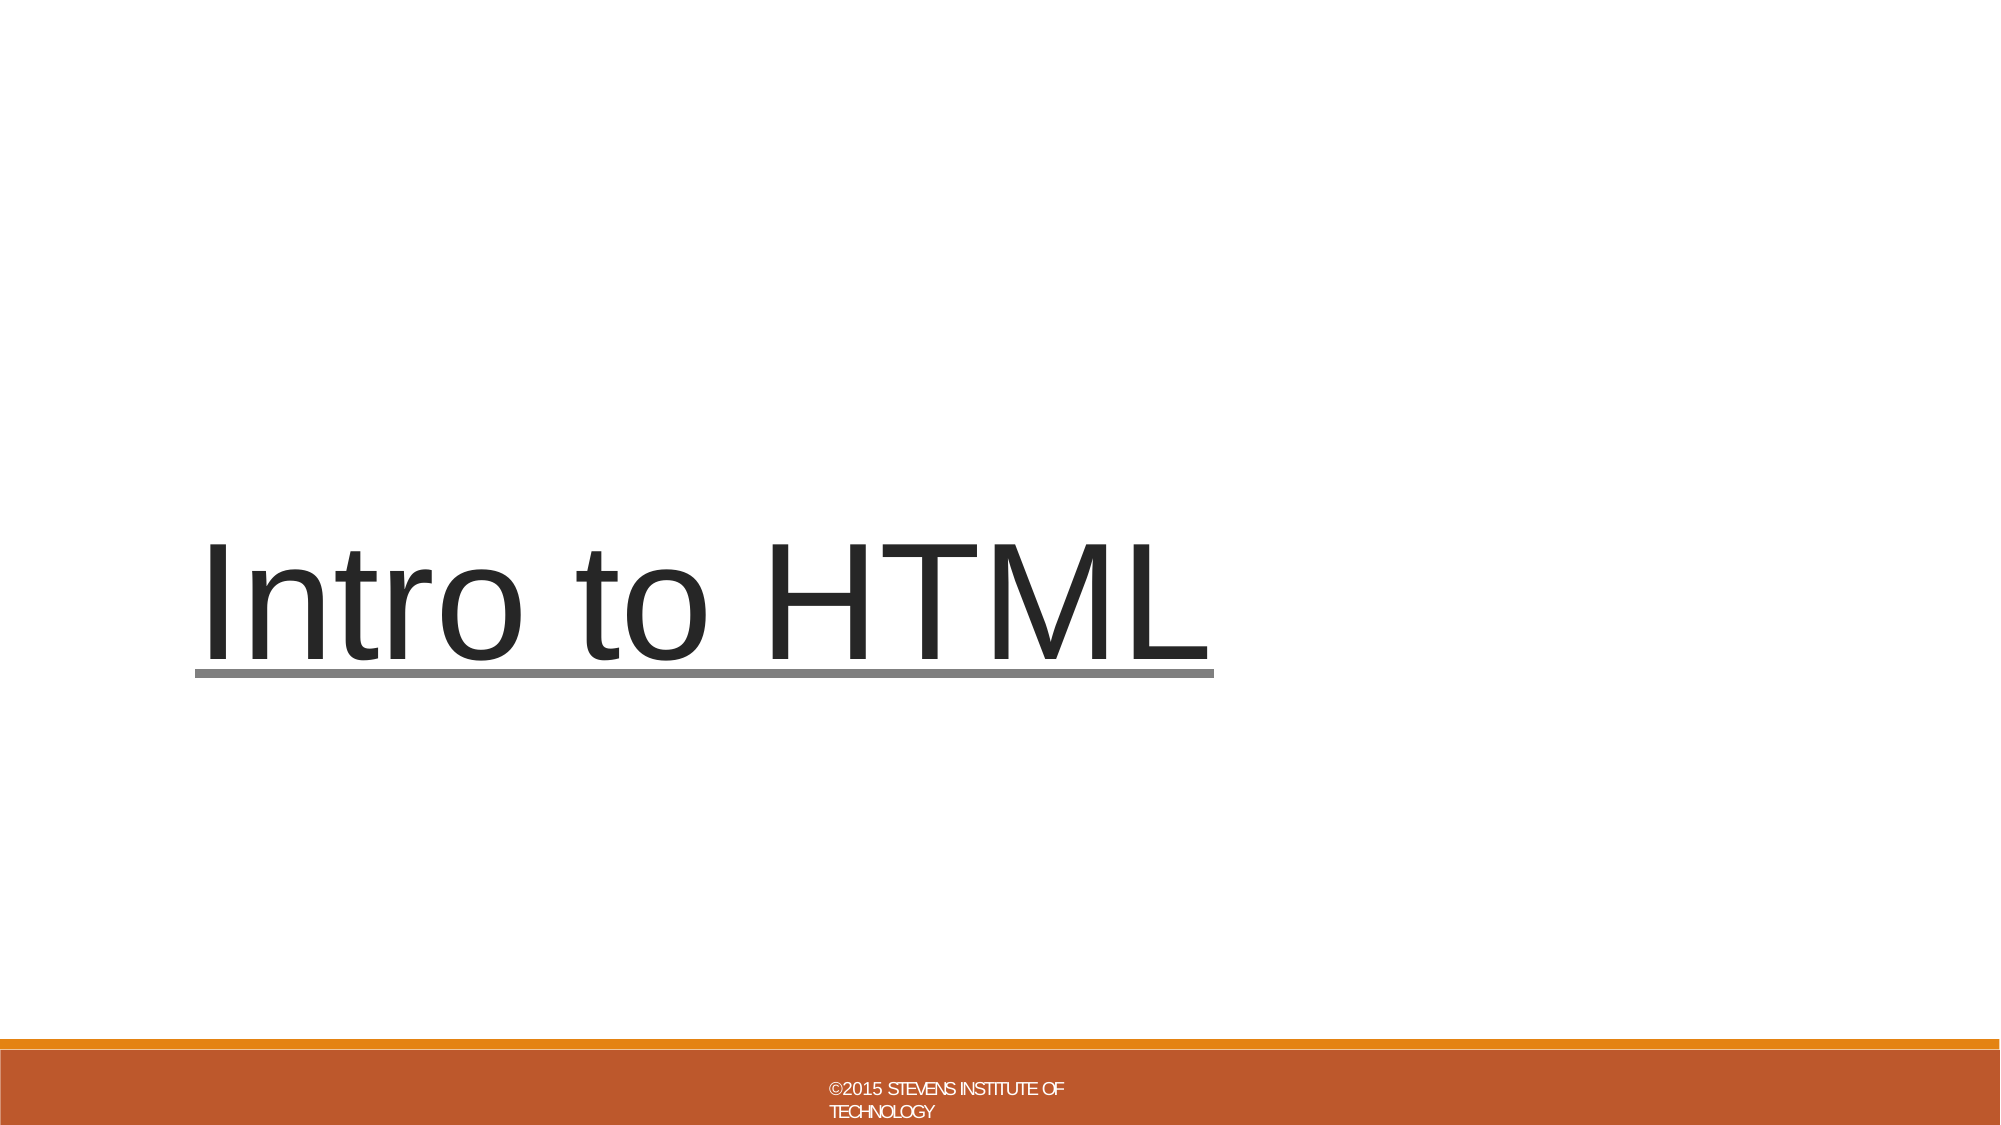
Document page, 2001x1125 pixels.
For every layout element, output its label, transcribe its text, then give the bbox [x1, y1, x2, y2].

footer ©2015 STEVENS INSTITUTE OF TECHNOLOGY [827, 1075, 1174, 1125]
text_box Intro to HTML [192, 491, 1821, 694]
